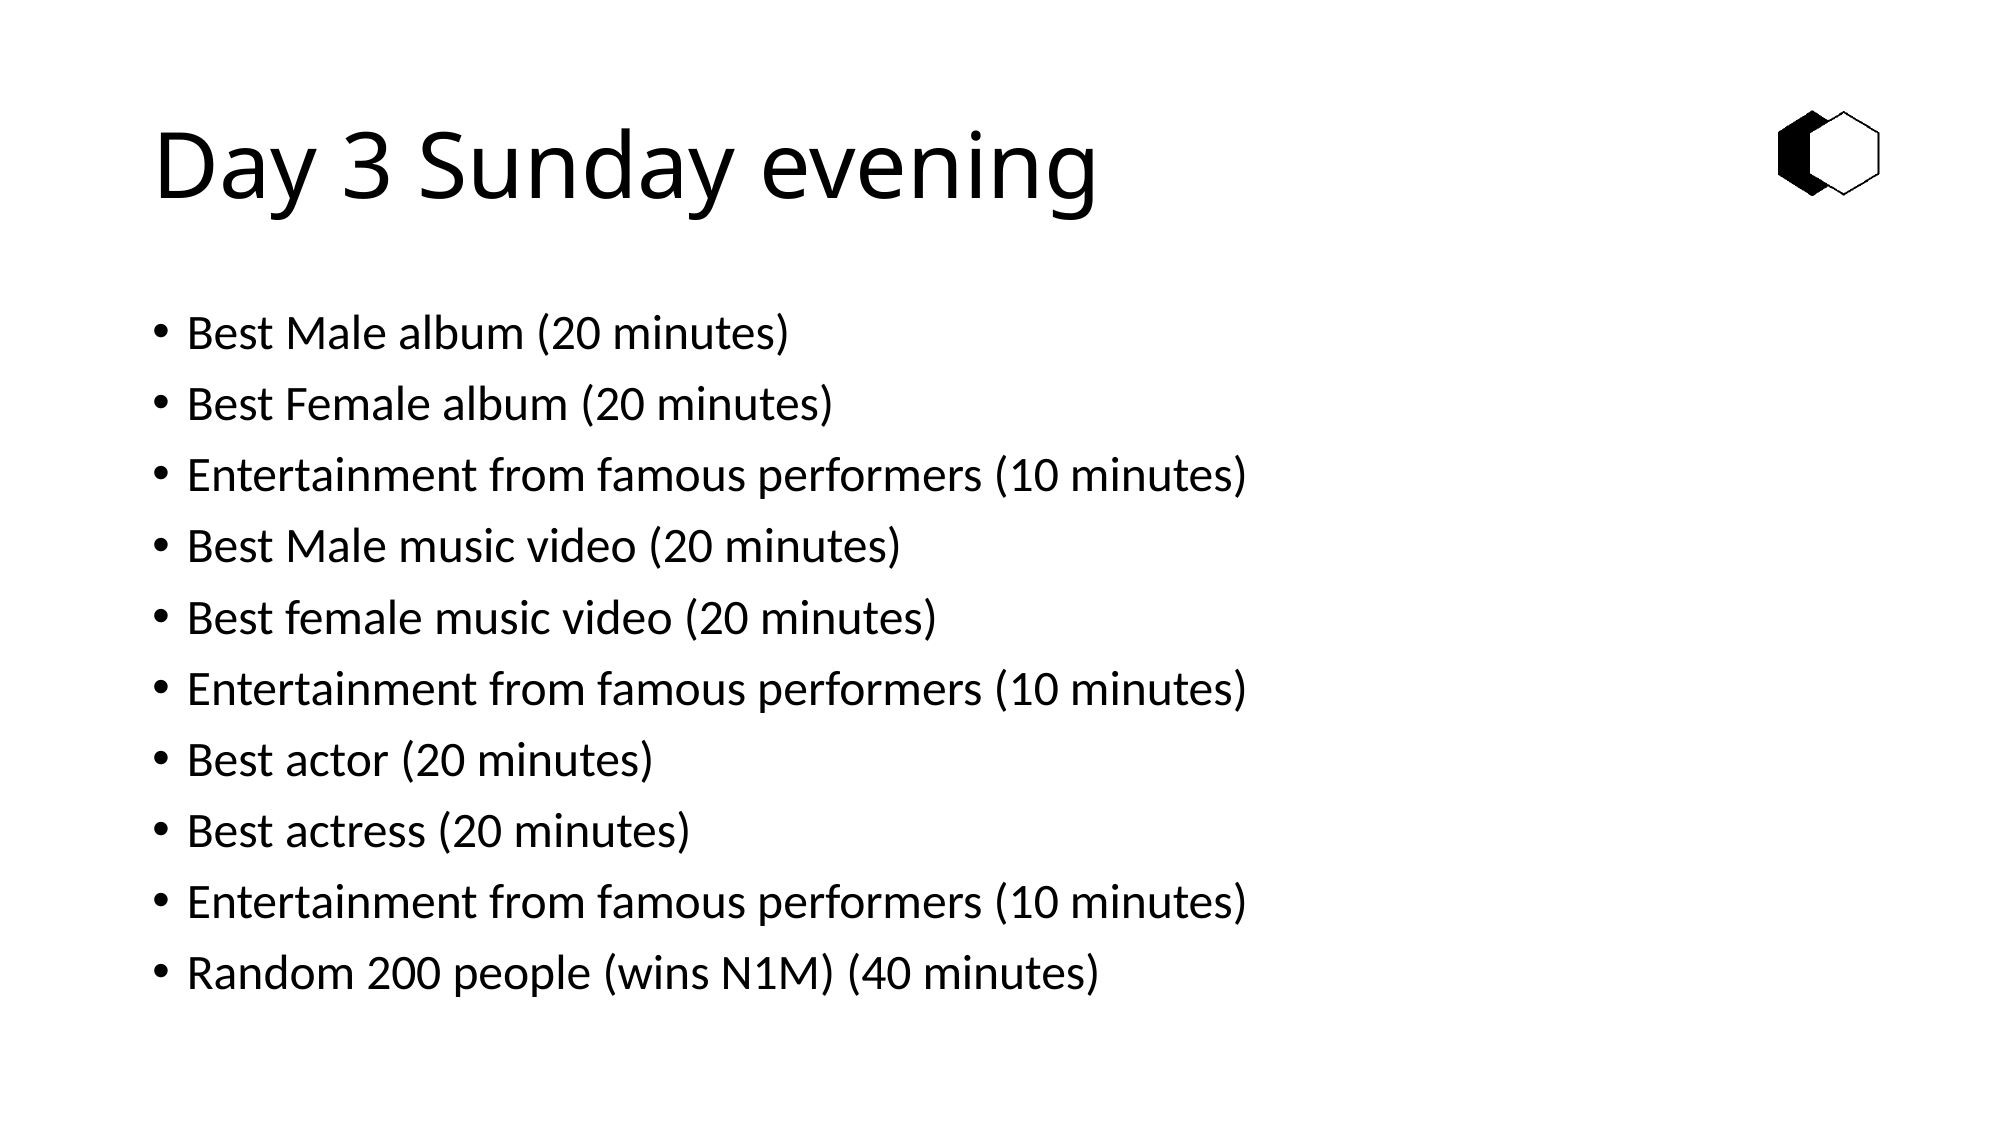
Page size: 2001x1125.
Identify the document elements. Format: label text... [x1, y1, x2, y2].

list Best Male album (20 minutes) Best Female album (20 minutes) Entertainment from famous performers (10 minutes) Best Male music video (20 minutes) Best female music video (20 minutes) Entertainment from famous performers (10 minutes) Best actor (20 minutes) Best actress (20 minutes) Entertainment from famous performers (10 minutes) Random 200 people (wins N1M) (40 minutes) [137, 299, 1863, 1014]
picture [1863, 74, 1978, 247]
title Day 3 Sunday evening [137, 59, 1863, 278]
